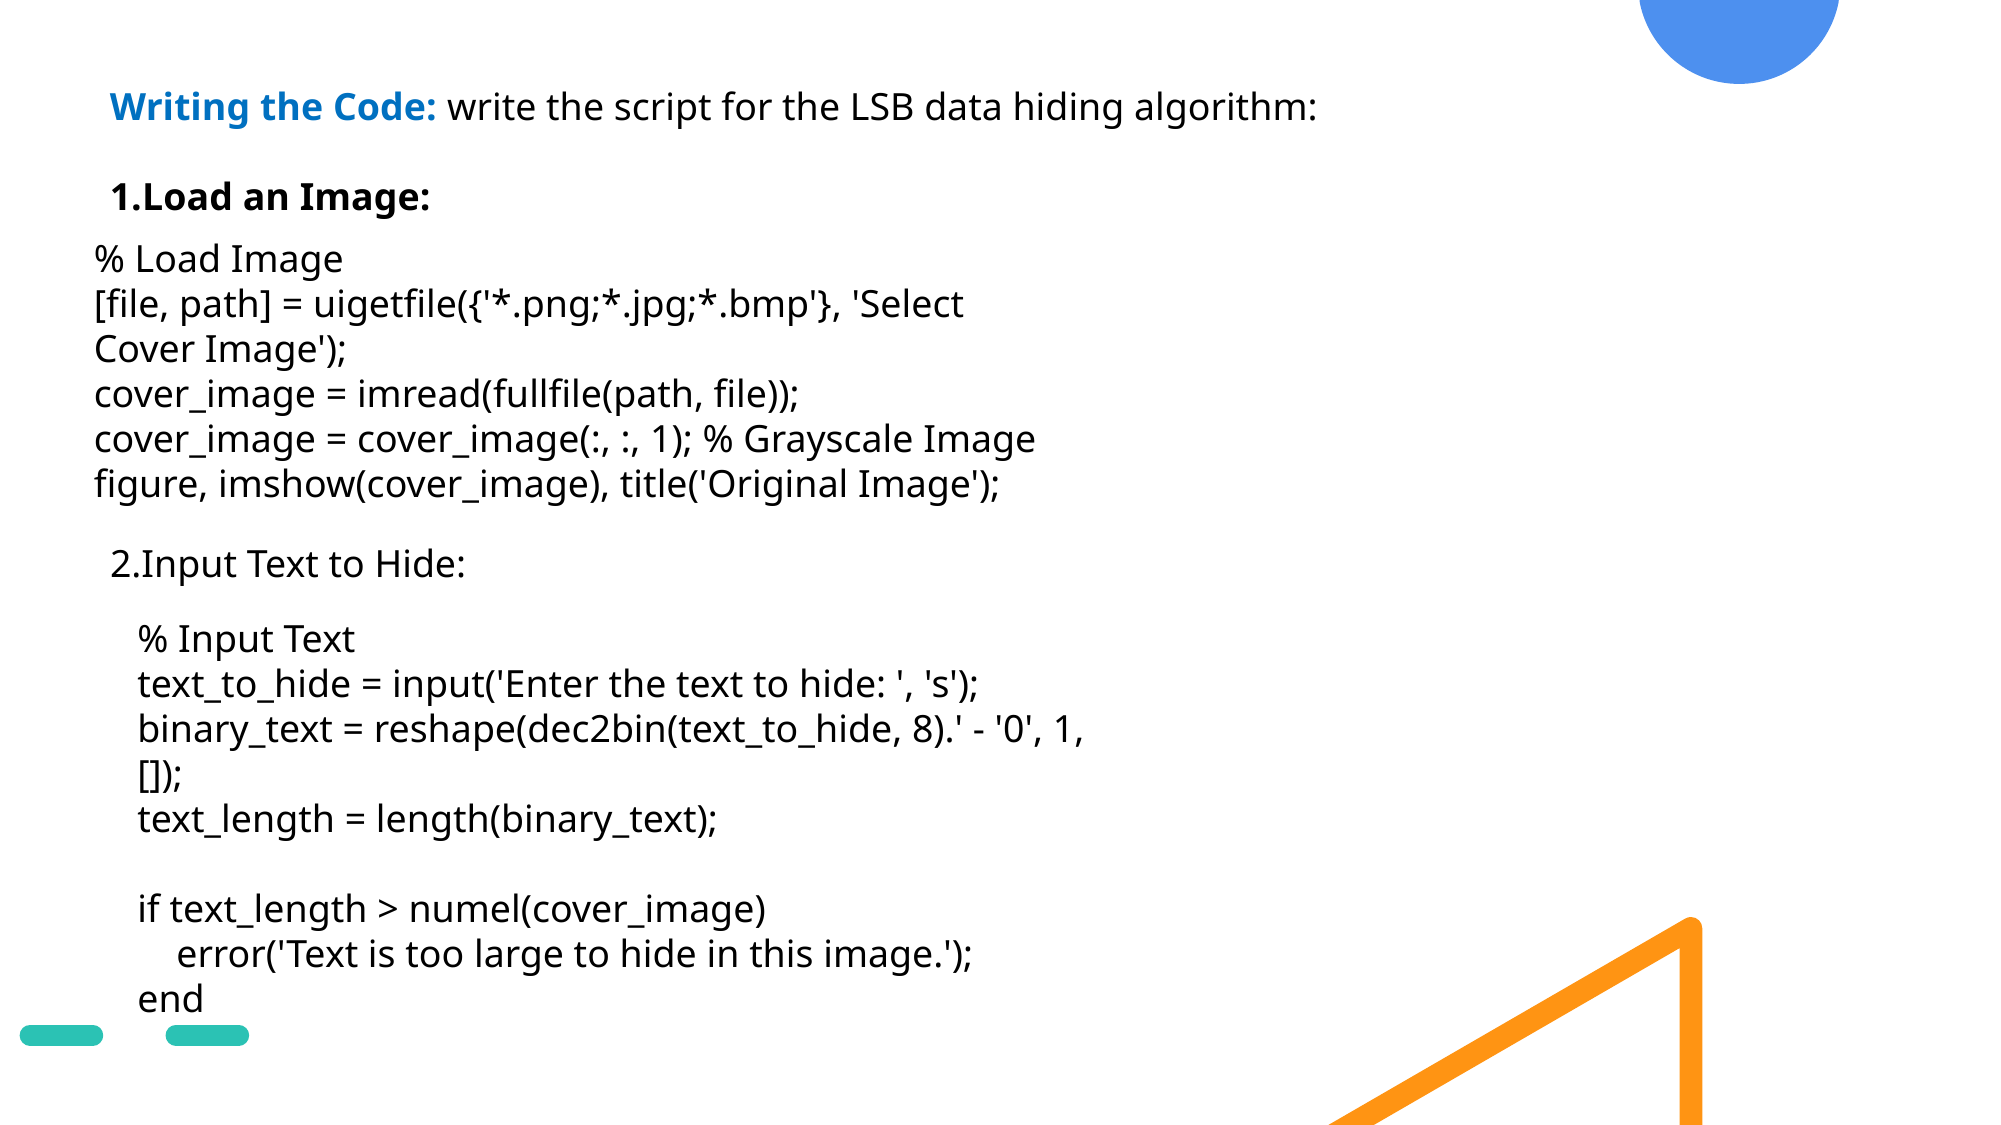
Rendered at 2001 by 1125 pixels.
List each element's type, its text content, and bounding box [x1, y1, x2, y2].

text_box % Input Text text_to_hide = input('Enter the text to hide: ', 's'); binary_text = reshape(dec2bin(text_to_hide, 8).' - '0', 1, []); text_length = length(binary_text); if text_length > numel(cover_image) error('Text is too large to hide in this image.'); end [122, 607, 1123, 1028]
text_box Writing the Code: write the script for the LSB data hiding algorithm: Load an Image: [95, 75, 1534, 226]
text_box 2.Input Text to Hide: [95, 532, 1096, 592]
text_box % Load Image [file, path] = uigetfile({'*.png;*.jpg;*.bmp'}, 'Select Cover Image'); cover_image = imread(fullfile(path, file)); cover_image = cover_image(:, :, 1); % Grayscale Image figure, imshow(cover_image), title('Original Image'); [79, 227, 1079, 512]
